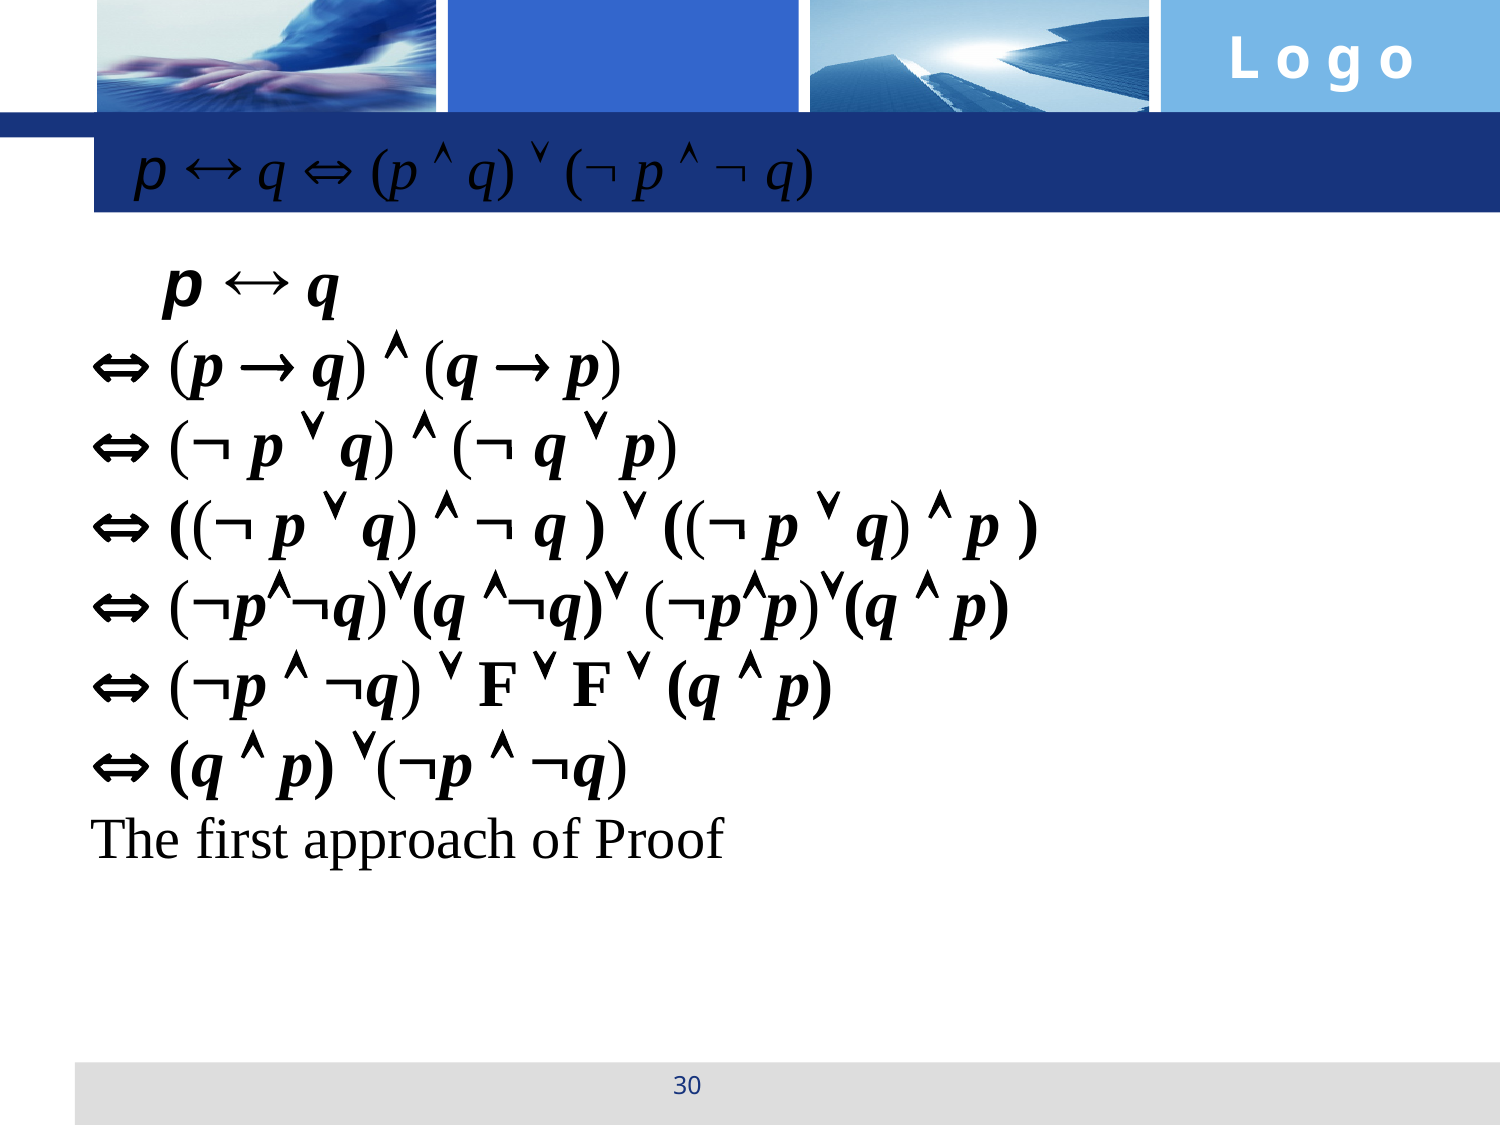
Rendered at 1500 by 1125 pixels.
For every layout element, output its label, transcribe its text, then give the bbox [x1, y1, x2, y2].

title p  q  (p  q)  ( p   q) [120, 120, 1400, 213]
picture [97, 0, 437, 112]
list p  q  (p  q)  (q  p)  ( p  q)  ( q  p)  (( p  q)   q )  (( p  q)  p )  (pq)(q q) (pp)(q  p)  (p  q)  F  F  (q  p)  (q  p) (p  q) The first approach of Proof [75, 232, 1475, 1034]
text_box 30 [512, 1062, 863, 1116]
picture [810, 0, 1150, 112]
